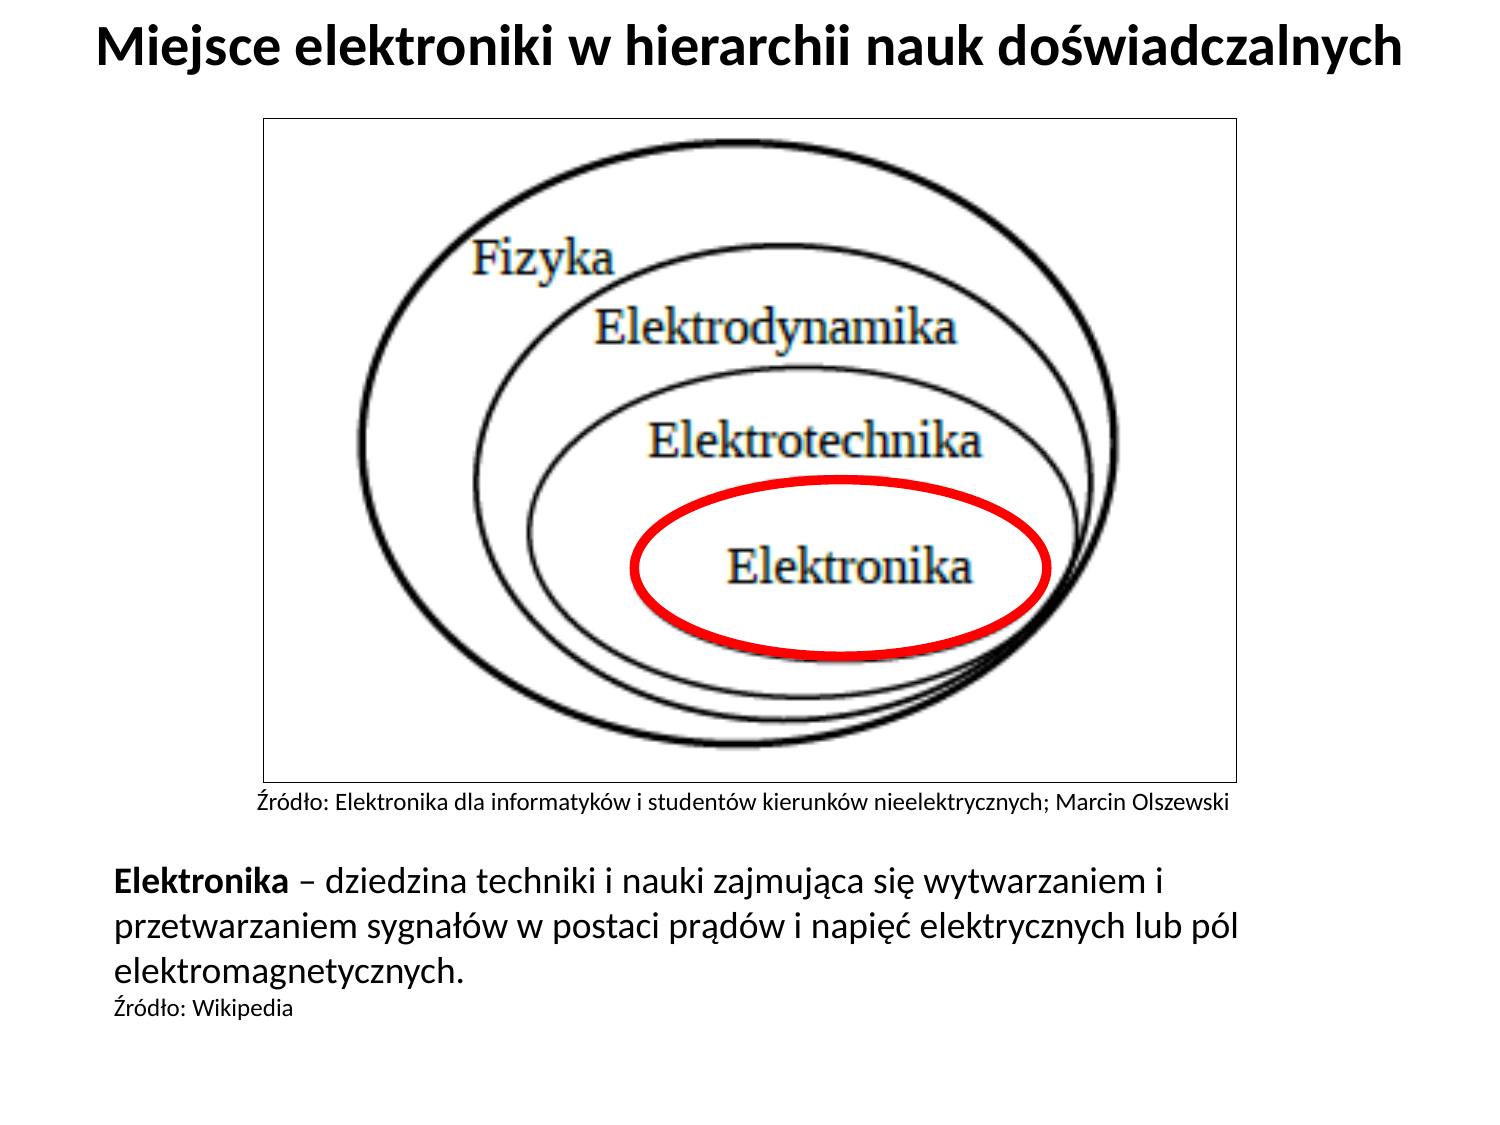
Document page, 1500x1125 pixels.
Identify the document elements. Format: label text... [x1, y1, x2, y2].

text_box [263, 118, 1237, 783]
text_box Źródło: Elektronika dla informatyków i studentów kierunków nieelektrycznych; Marcin Olszewski [242, 777, 1268, 823]
text_box Miejsce elektroniki w hierarchii nauk doświadczalnych [0, 0, 1500, 85]
text_box Elektronika – dziedzina techniki i nauki zajmująca się wytwarzaniem i przetwarzaniem sygnałów w postaci prądów i napięć elektrycznych lub pól elektromagnetycznych. Źródło: Wikipedia [99, 848, 1411, 1029]
